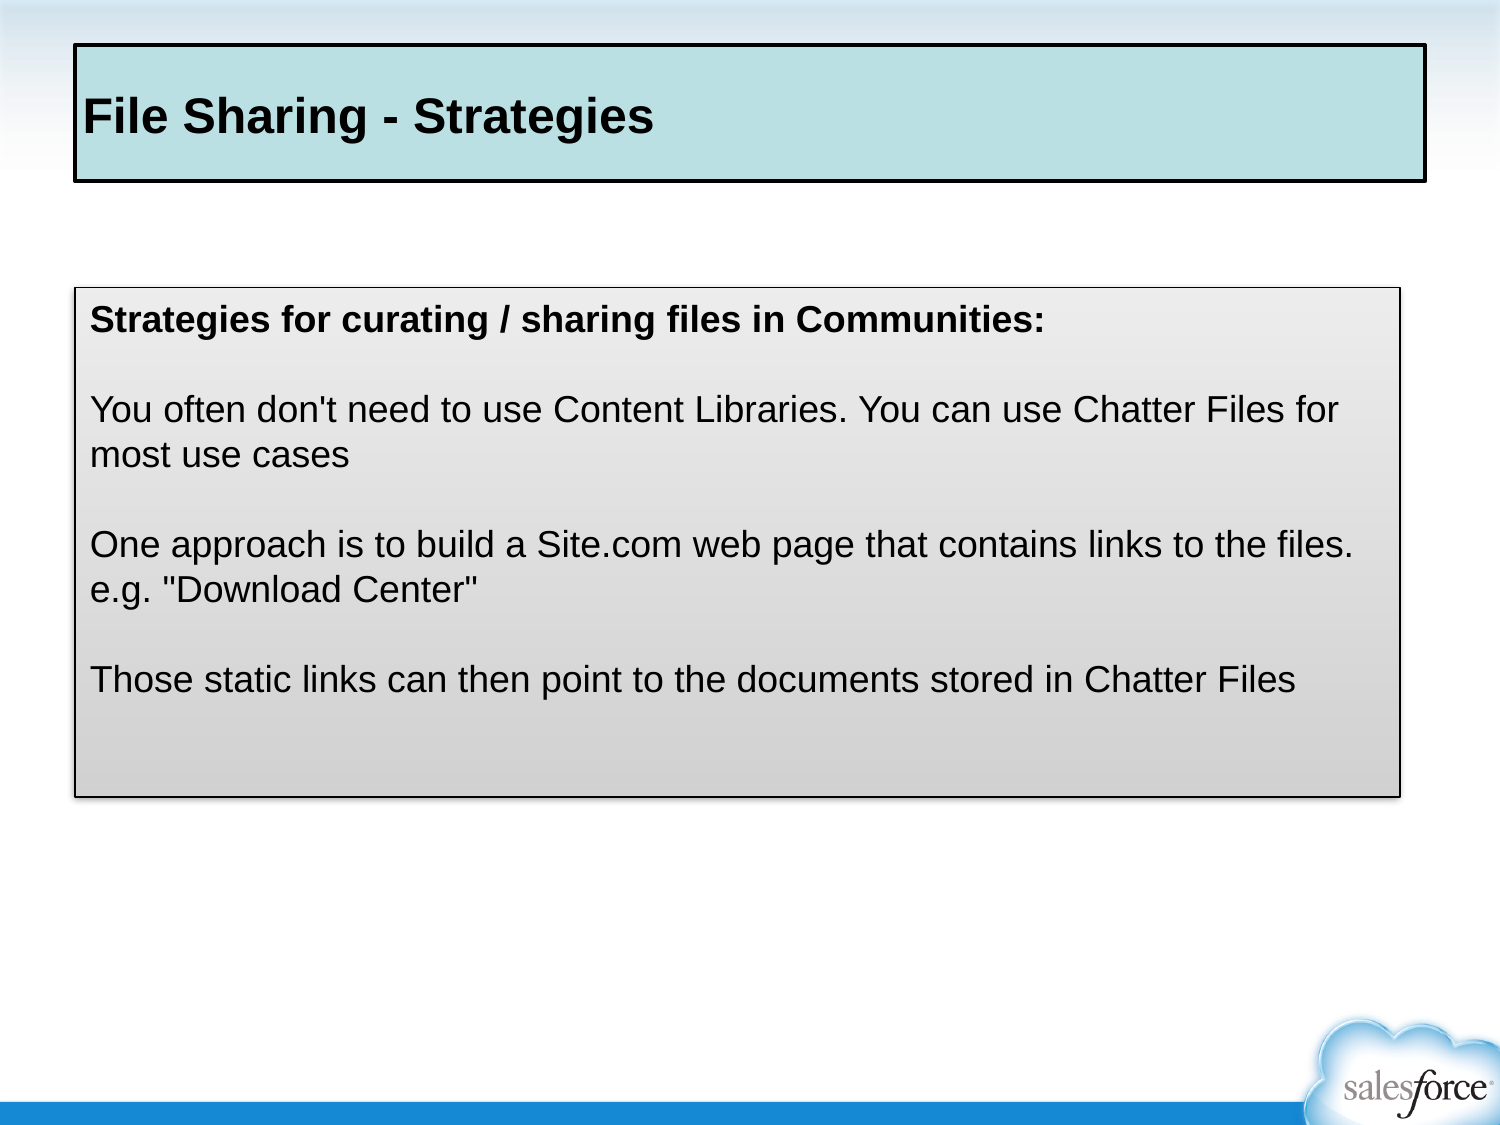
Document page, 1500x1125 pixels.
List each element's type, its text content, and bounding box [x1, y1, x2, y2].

picture [1261, 976, 1500, 1125]
text_box Strategies for curating / sharing files in Communities: You often don't need to use Content Libraries. You can use Chatter Files for most use cases One approach is to build a Site.com web page that contains links to the files. e.g. "Download Center" Those static links can then point to the documents stored in Chatter Files [74, 287, 1401, 798]
title File Sharing - Strategies [73, 43, 1427, 183]
